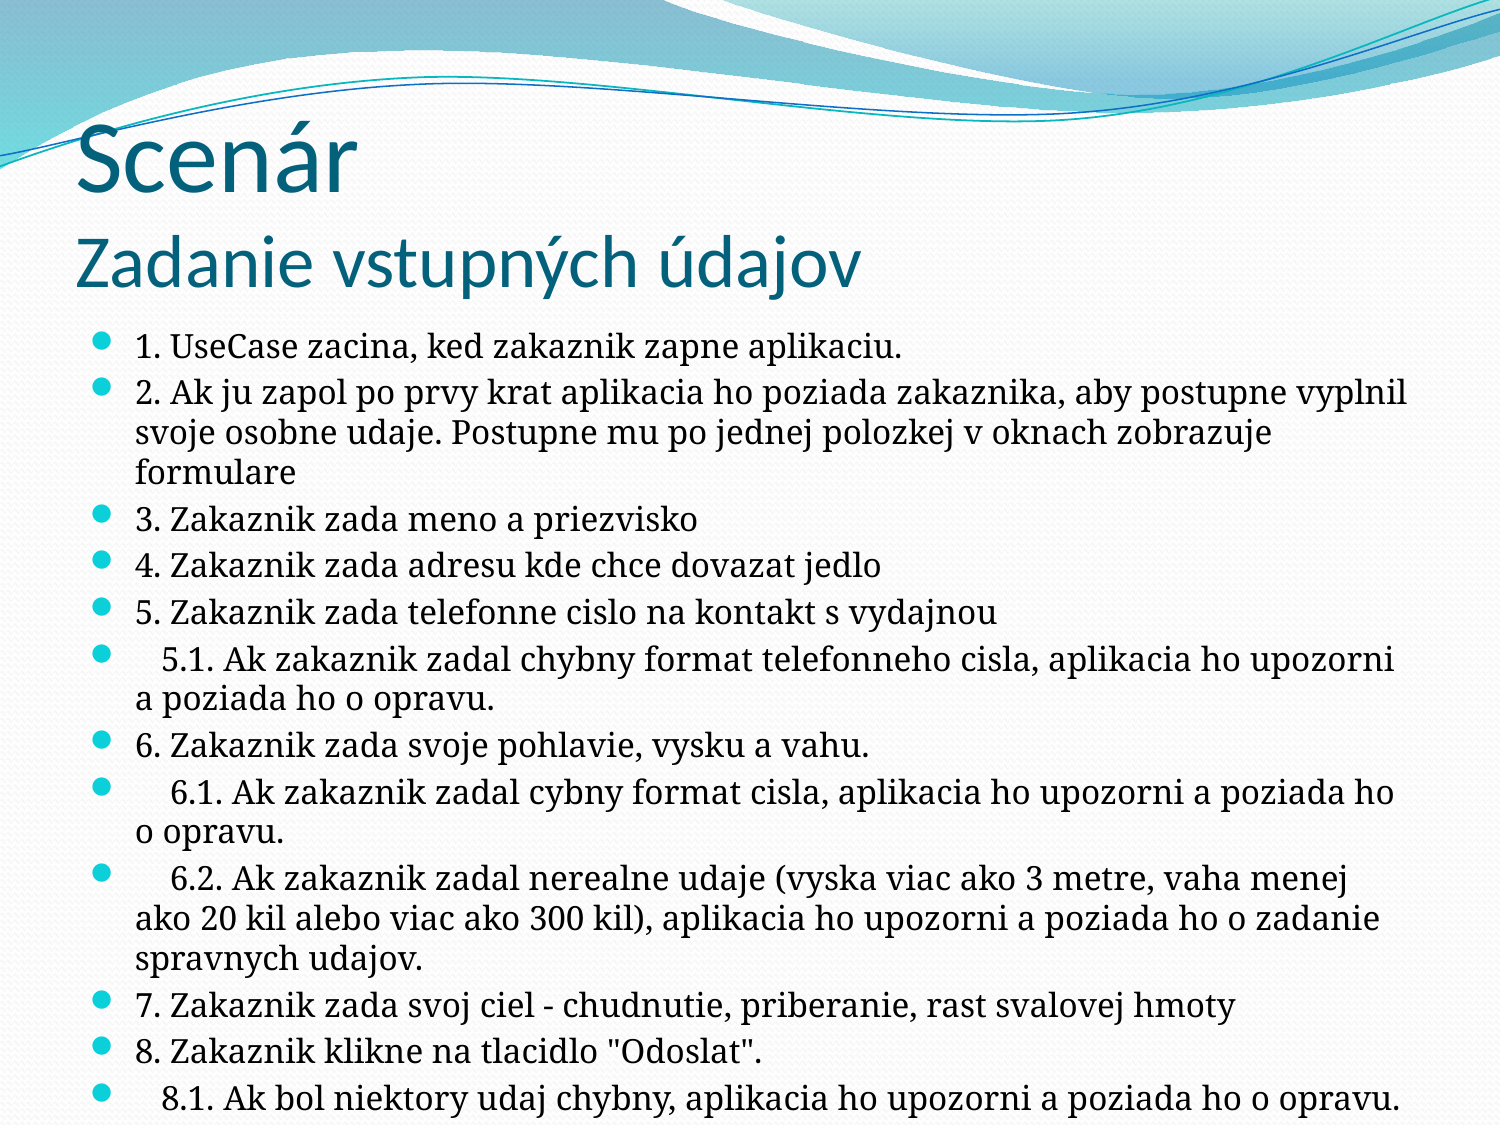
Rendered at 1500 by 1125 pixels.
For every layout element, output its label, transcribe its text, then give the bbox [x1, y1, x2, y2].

list 1. UseCase zacina, ked zakaznik zapne aplikaciu. 2. Ak ju zapol po prvy krat aplikacia ho poziada zakaznika, aby postupne vyplnil svoje osobne udaje. Postupne mu po jednej polozkej v oknach zobrazuje formulare 3. Zakaznik zada meno a priezvisko 4. Zakaznik zada adresu kde chce dovazat jedlo 5. Zakaznik zada telefonne cislo na kontakt s vydajnou 5.1. Ak zakaznik zadal chybny format telefonneho cisla, aplikacia ho upozorni a poziada ho o opravu. 6. Zakaznik zada svoje pohlavie, vysku a vahu. 6.1. Ak zakaznik zadal cybny format cisla, aplikacia ho upozorni a poziada ho o opravu. 6.2. Ak zakaznik zadal nerealne udaje (vyska viac ako 3 metre, vaha menej ako 20 kil alebo viac ako 300 kil), aplikacia ho upozorni a poziada ho o zadanie spravnych udajov. 7. Zakaznik zada svoj ciel - chudnutie, priberanie, rast svalovej hmoty 8. Zakaznik klikne na tlacidlo "Odoslat". 8.1. Ak bol niektory udaj chybny, aplikacia ho upozorni a poziada ho o opravu. 9. Aplikacia ulozi udaju a odosle ich do vydajne. [75, 317, 1425, 1038]
title Scenár Zadanie vstupných údajov [75, 115, 1425, 303]
